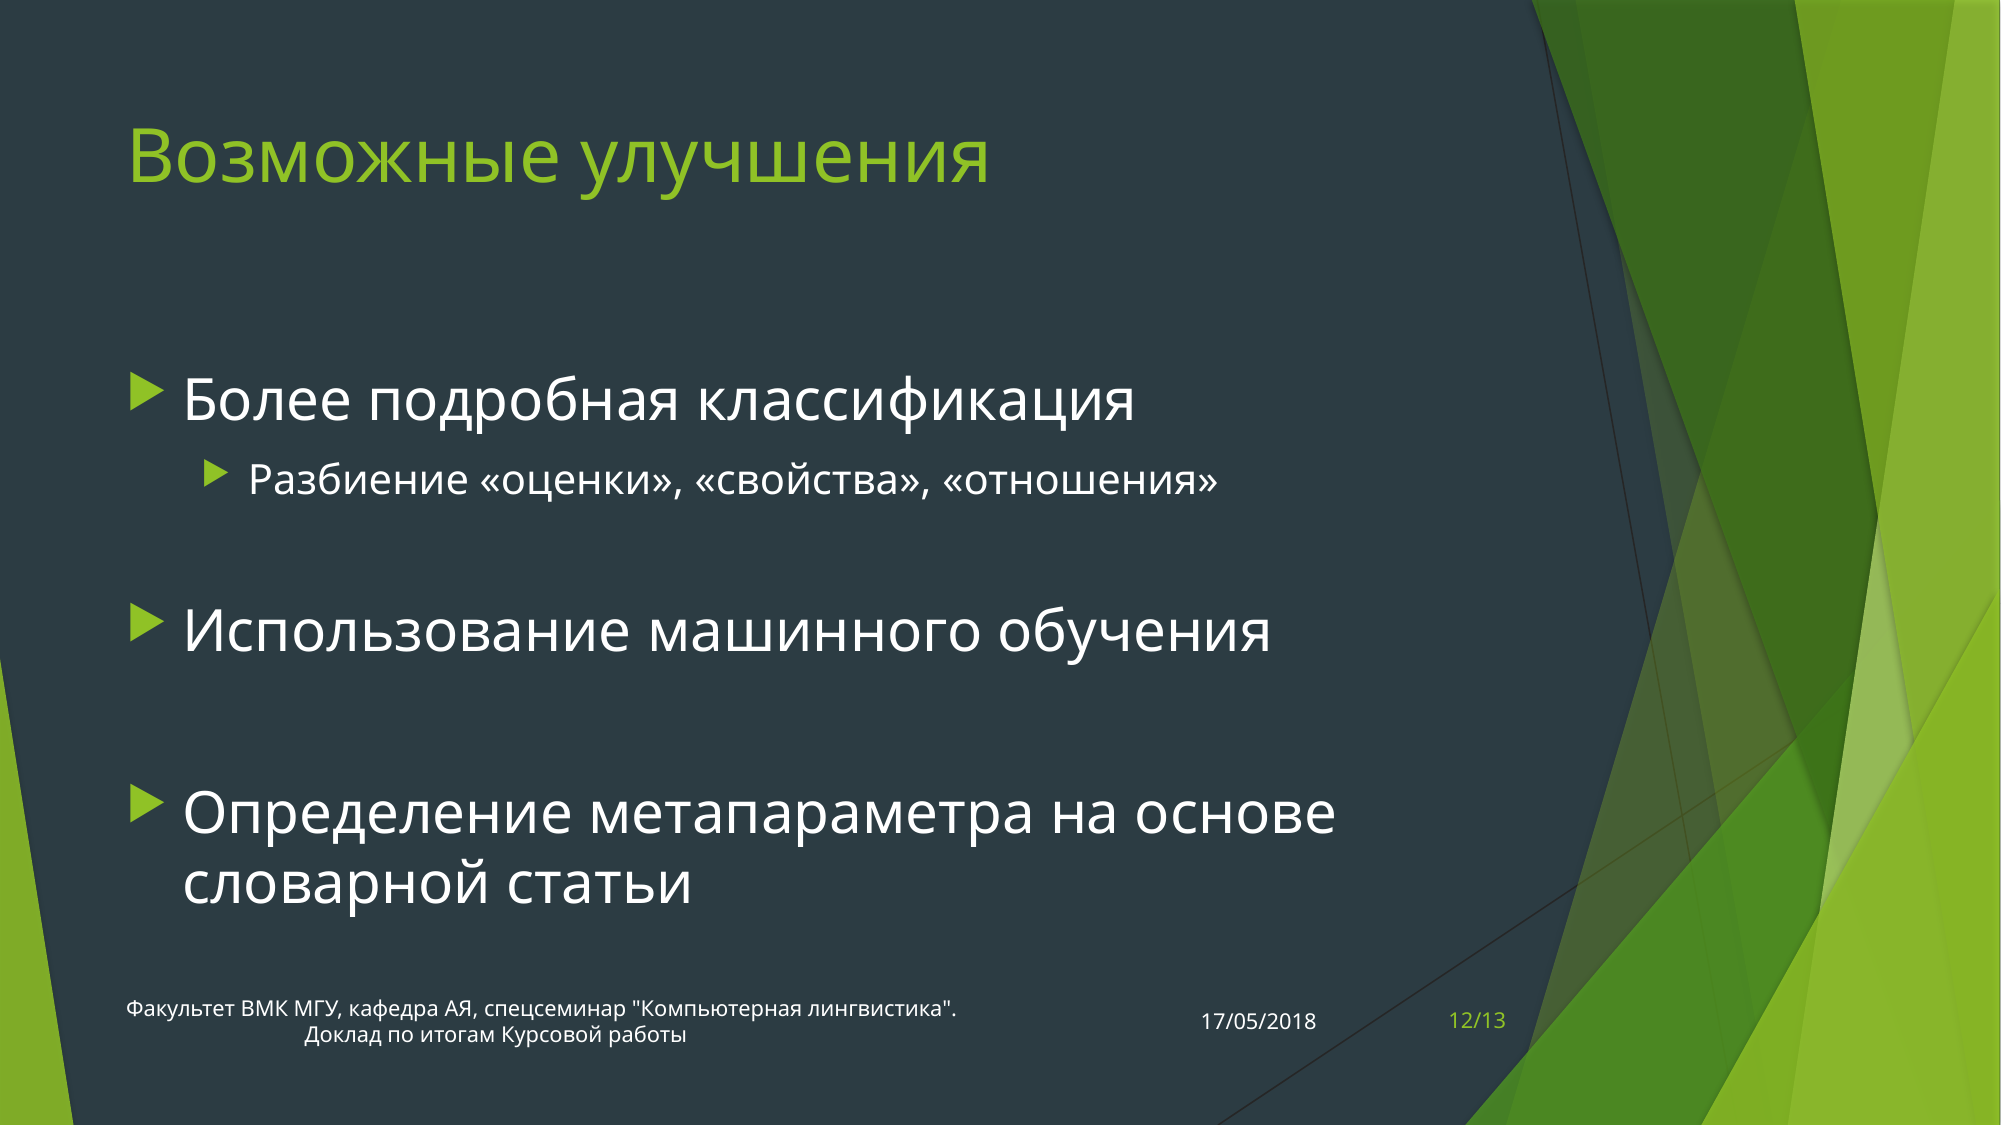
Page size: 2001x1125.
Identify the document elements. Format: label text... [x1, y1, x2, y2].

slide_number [1181, 991, 1332, 1051]
list Более подробная классификация Разбиение «оценки», «свойства», «отношения» Использование машинного обучения Определение метапараметра на основе словарной статьи [111, 354, 1522, 992]
footer Факультет ВМК МГУ, кафедра АЯ, спецсеминар "Компьютерная лингвистика". Доклад по итогам Курсовой работы [111, 991, 1145, 1051]
slide_number 12/13 [1409, 991, 1522, 1051]
title Возможные улучшения [111, 99, 1522, 317]
